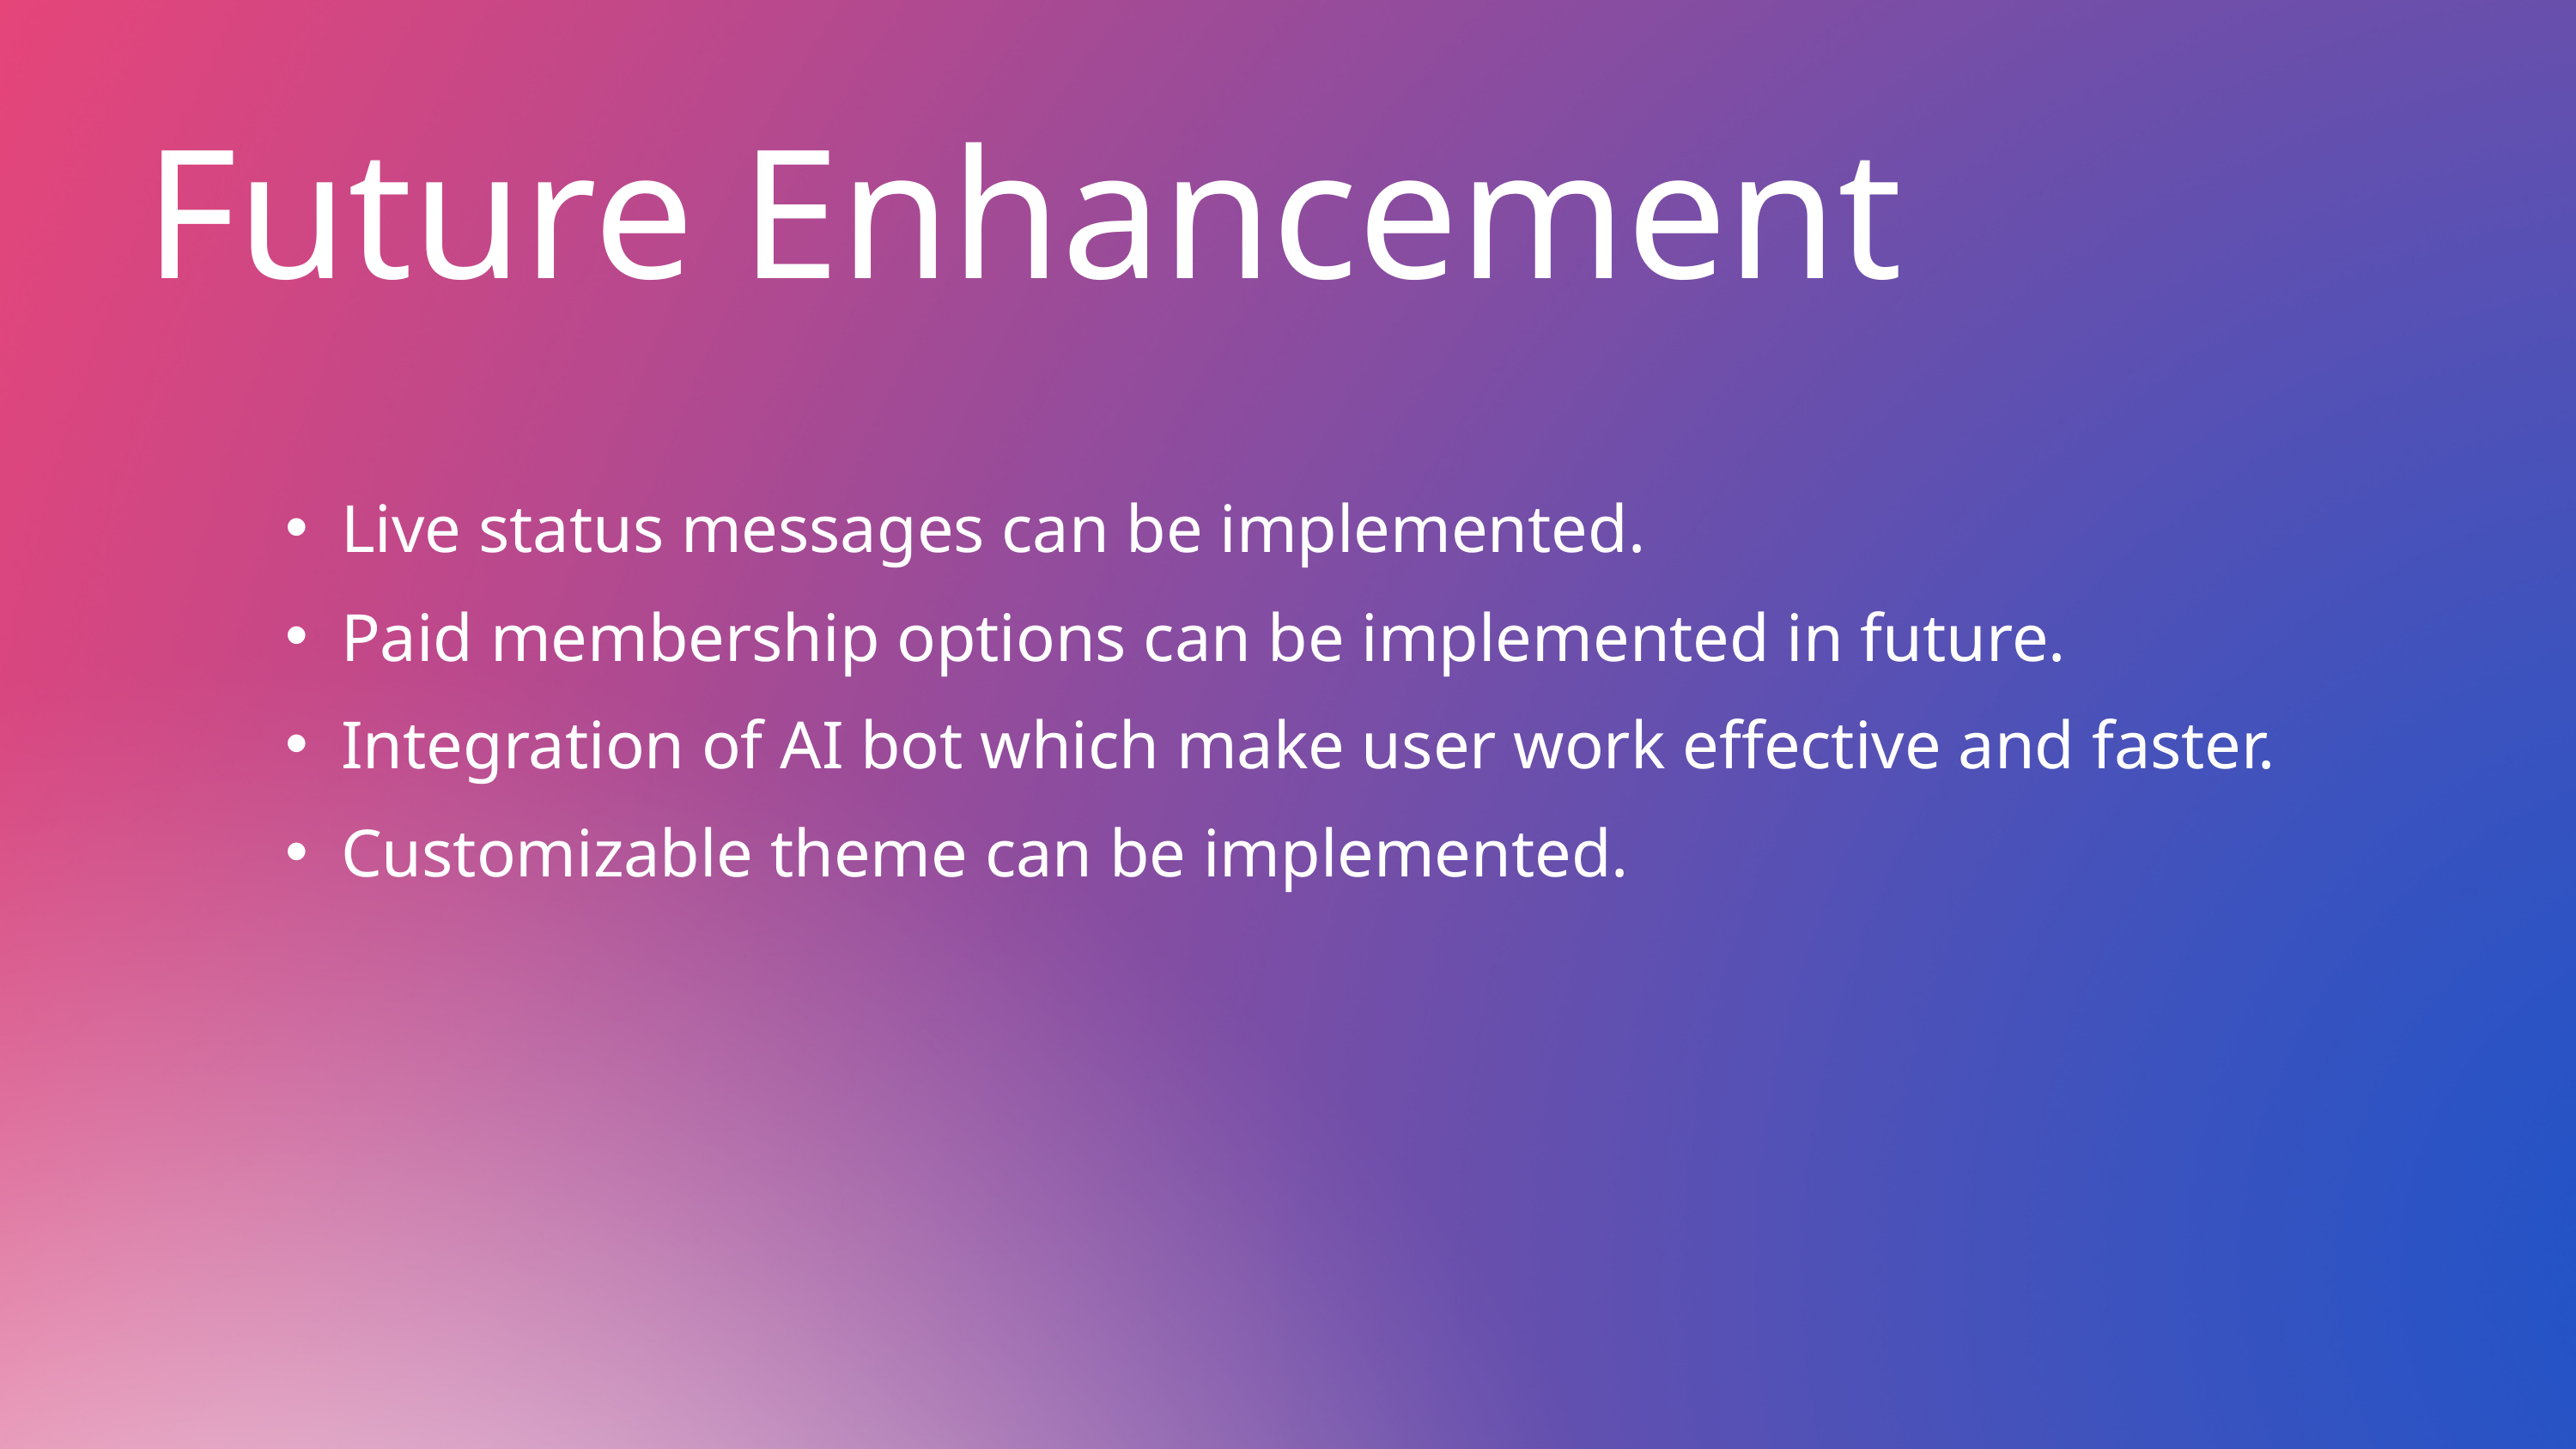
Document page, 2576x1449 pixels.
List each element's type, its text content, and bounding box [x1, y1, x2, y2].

text_box Live status messages can be implemented. Paid membership options can be implemented in future. Integration of AI bot which make user work effective and faster. Customizable theme can be implemented. [230, 458, 2432, 998]
text_box [0, 0, 2576, 1449]
text_box Future Enhancement [144, 91, 2044, 315]
